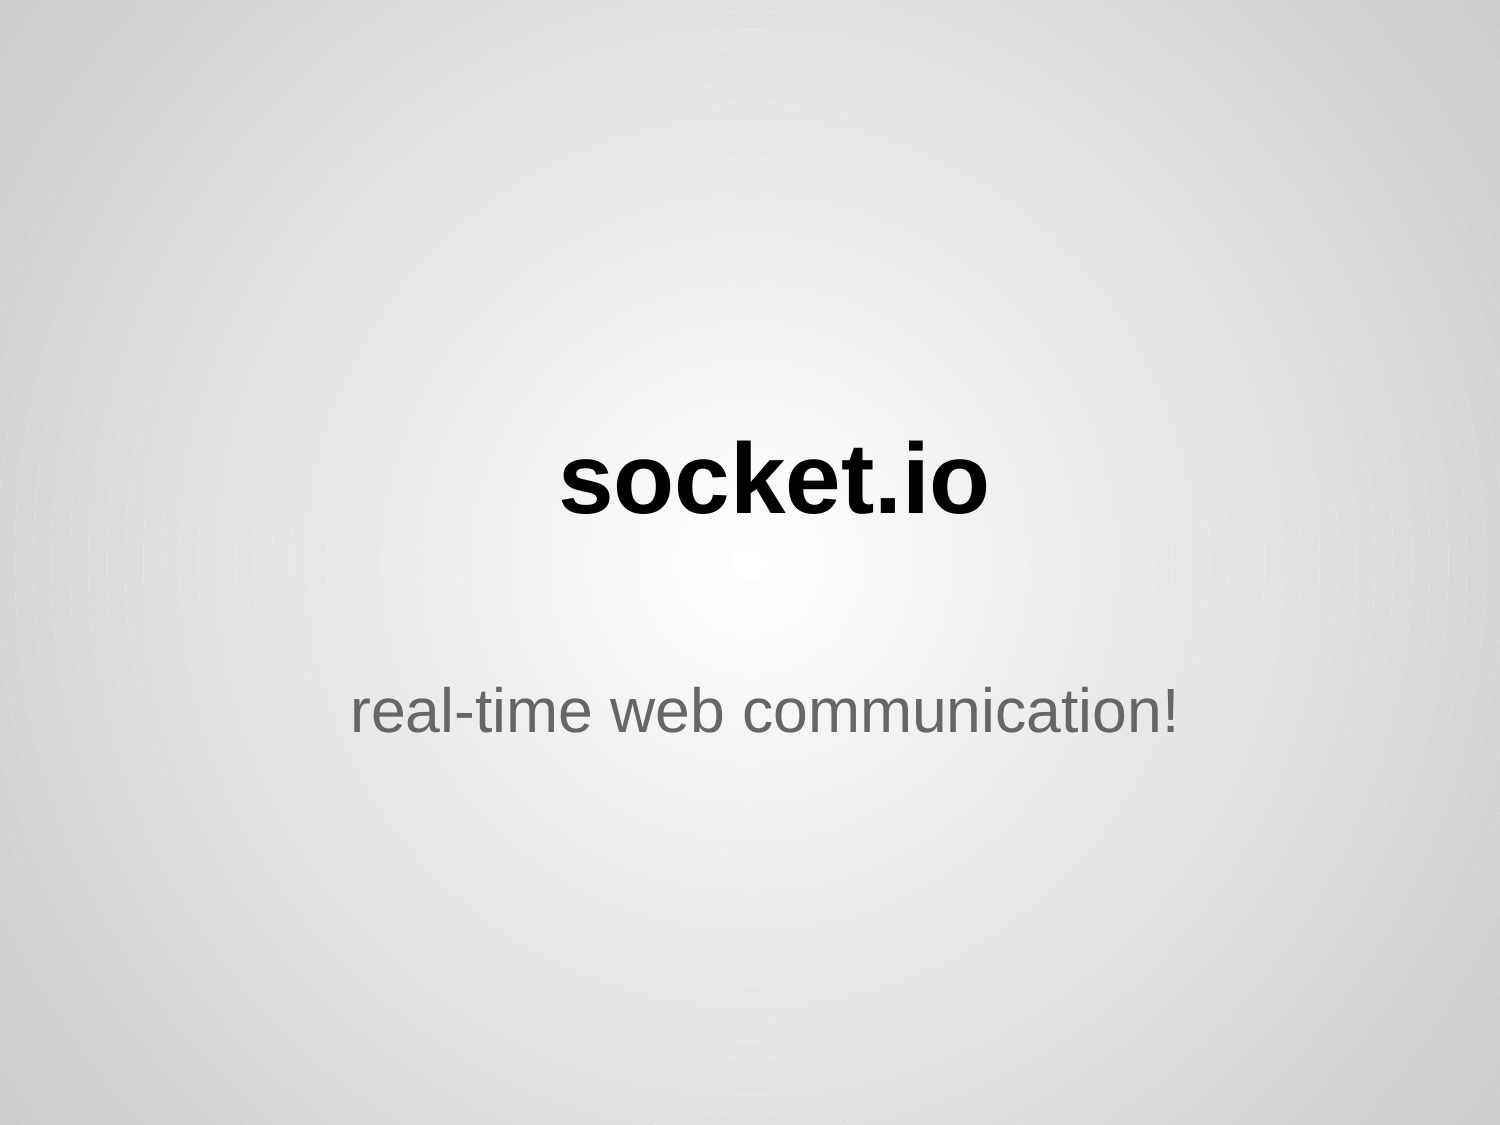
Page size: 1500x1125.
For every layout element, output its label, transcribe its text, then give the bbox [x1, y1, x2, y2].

subtitle real-time web communication! [112, 365, 1388, 1049]
